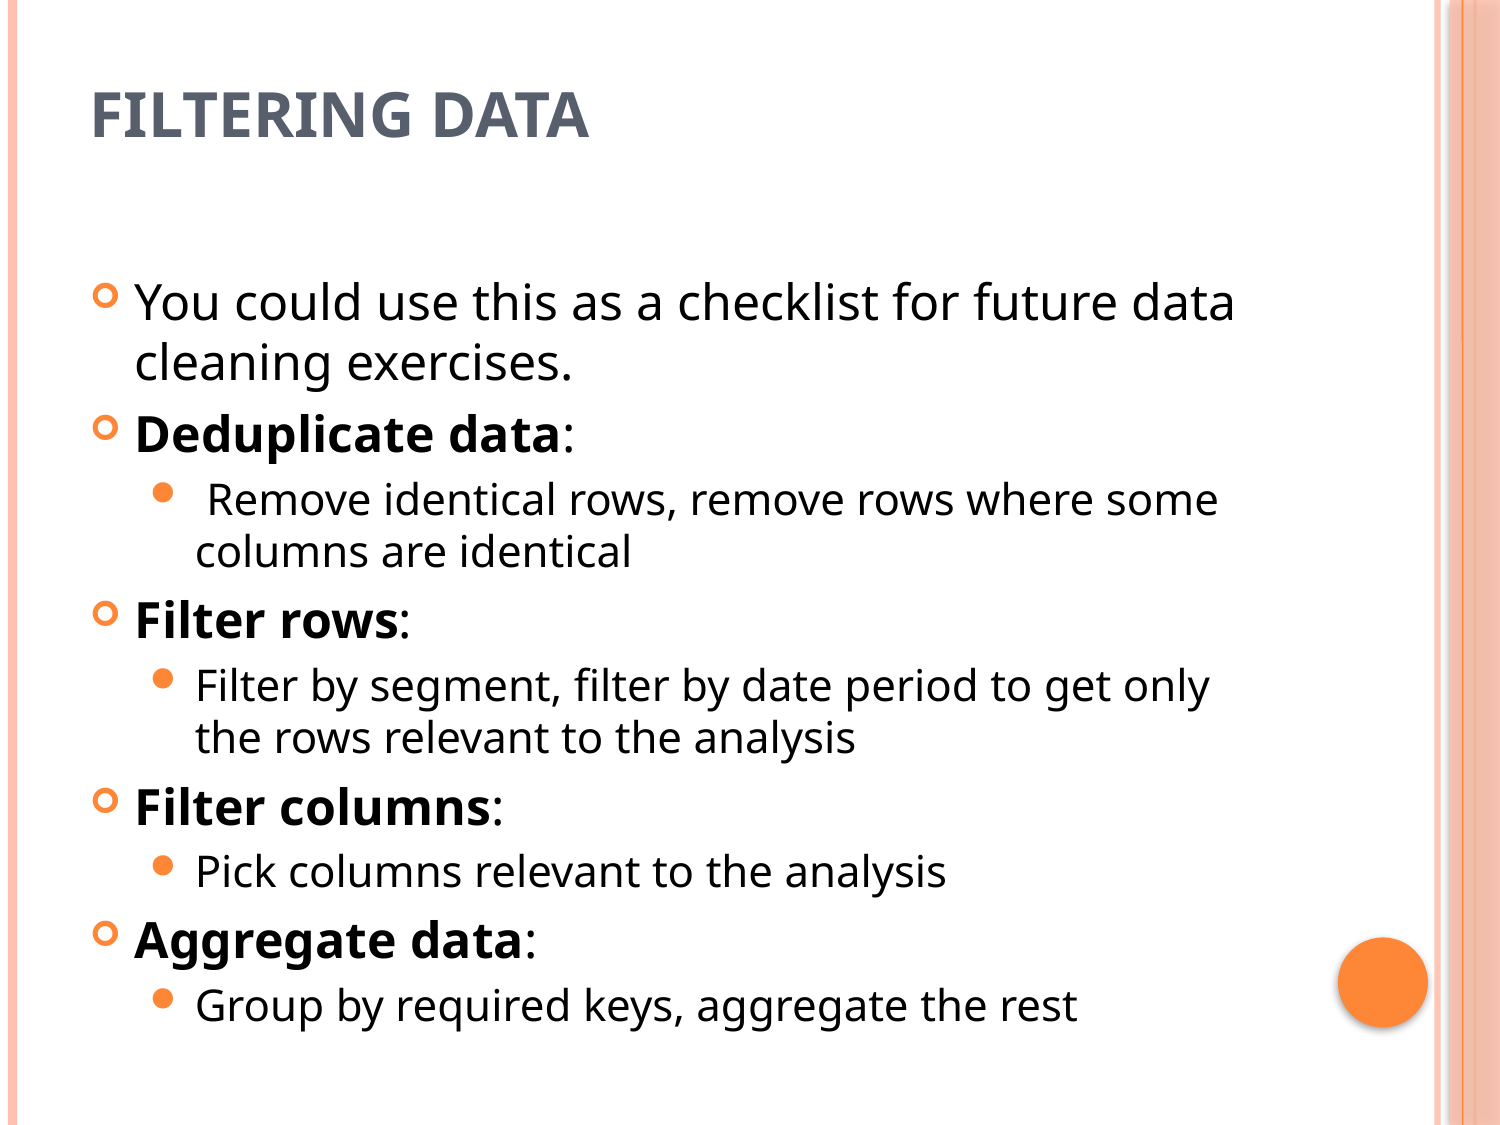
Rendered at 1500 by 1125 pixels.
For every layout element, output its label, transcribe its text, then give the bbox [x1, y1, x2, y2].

list You could use this as a checklist for future data cleaning exercises. Deduplicate data: Remove identical rows, remove rows where some columns are identical Filter rows: Filter by segment, filter by date period to get only the rows relevant to the analysis Filter columns: Pick columns relevant to the analysis Aggregate data: Group by required keys, aggregate the rest [75, 262, 1300, 1062]
title Filtering Data [75, 45, 1300, 233]
